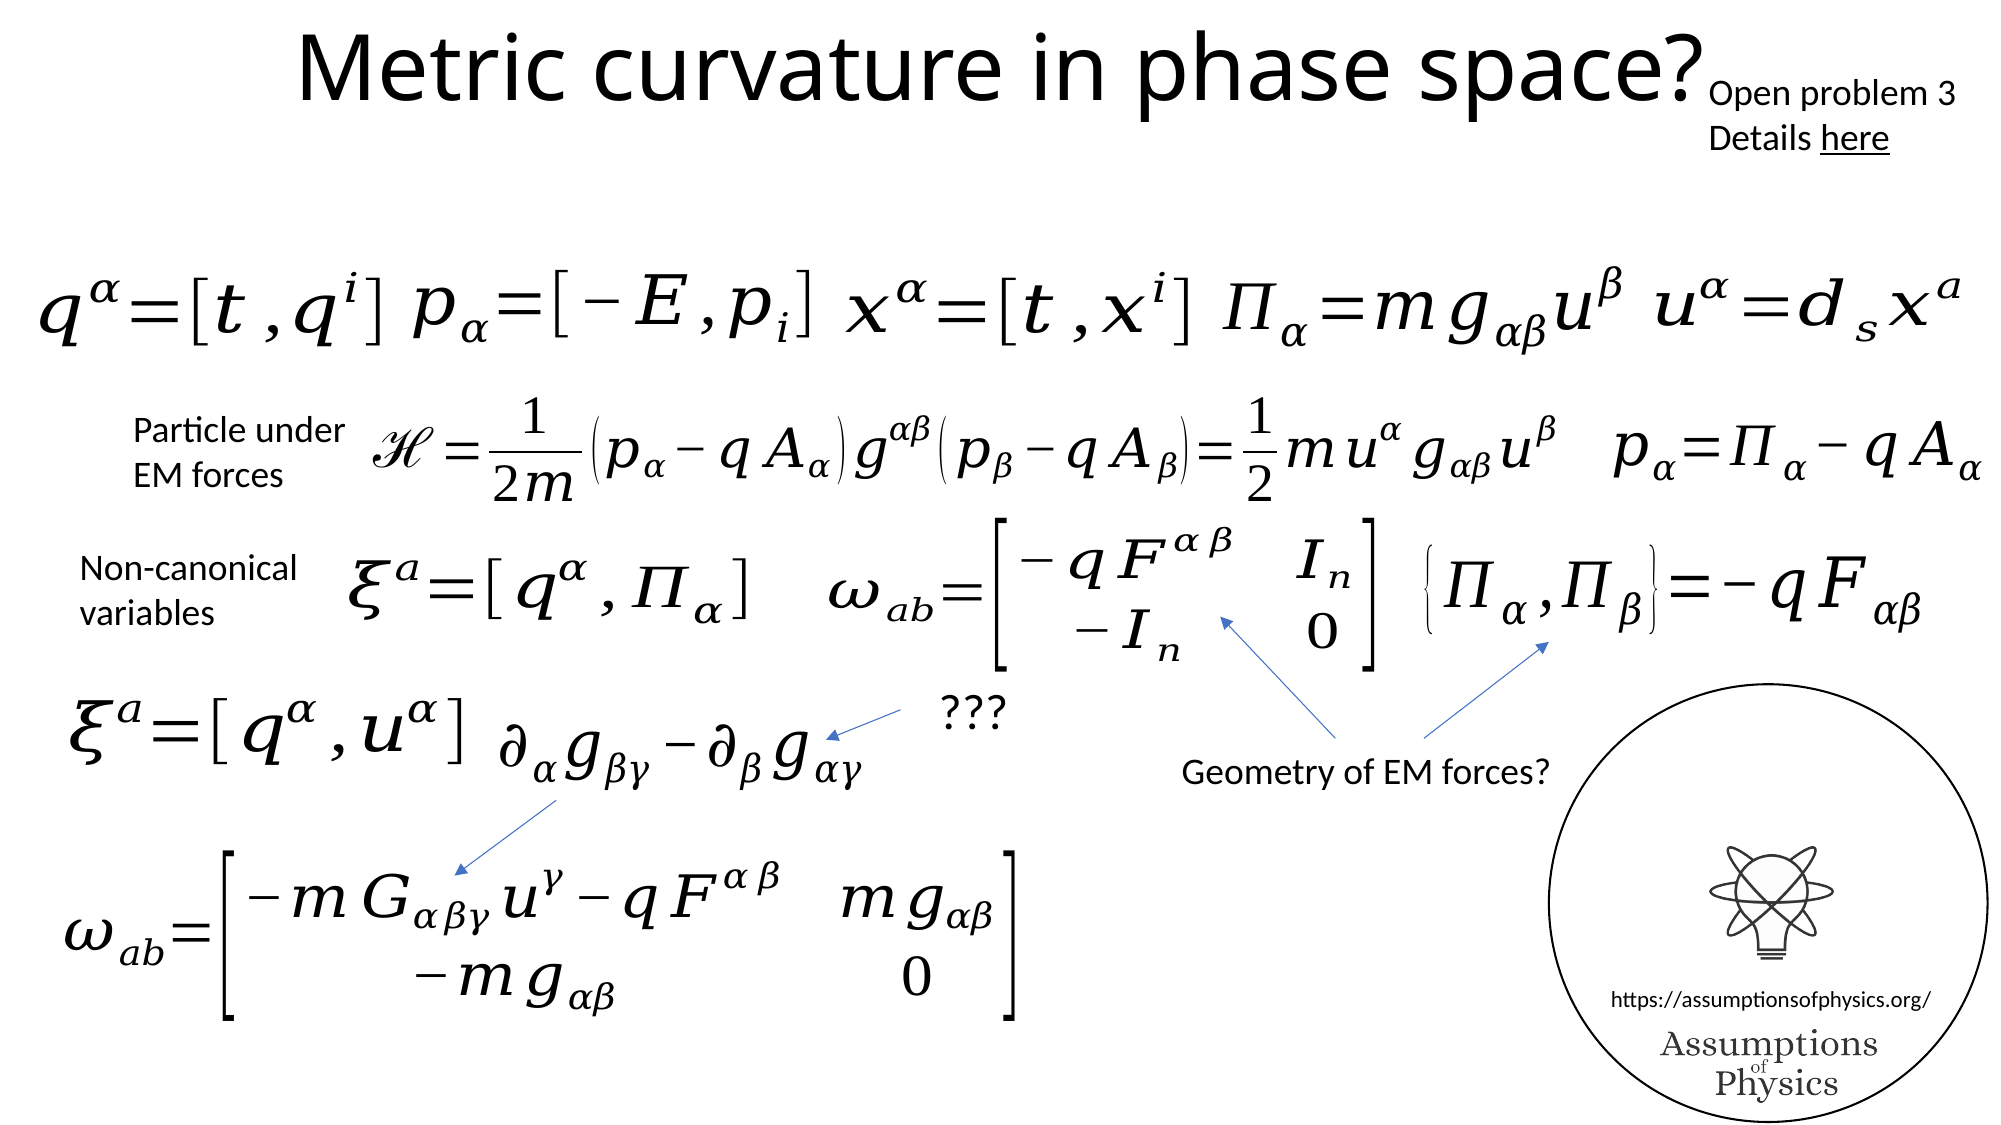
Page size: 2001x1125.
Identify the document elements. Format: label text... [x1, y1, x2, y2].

text_box Non-canonical variables [64, 535, 313, 641]
text_box Metric curvature in phase space? [17, 13, 1983, 162]
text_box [454, 800, 557, 876]
picture [1709, 846, 1834, 960]
picture [1660, 1029, 1877, 1103]
text_box ??? [924, 671, 1024, 747]
text_box Open problem 3 Details here [1693, 60, 1983, 165]
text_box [1220, 616, 1336, 739]
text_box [1423, 641, 1549, 739]
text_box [825, 709, 901, 740]
text_box Particle under EM forces [118, 397, 370, 503]
text_box Geometry of EM forces? [1166, 739, 1567, 800]
